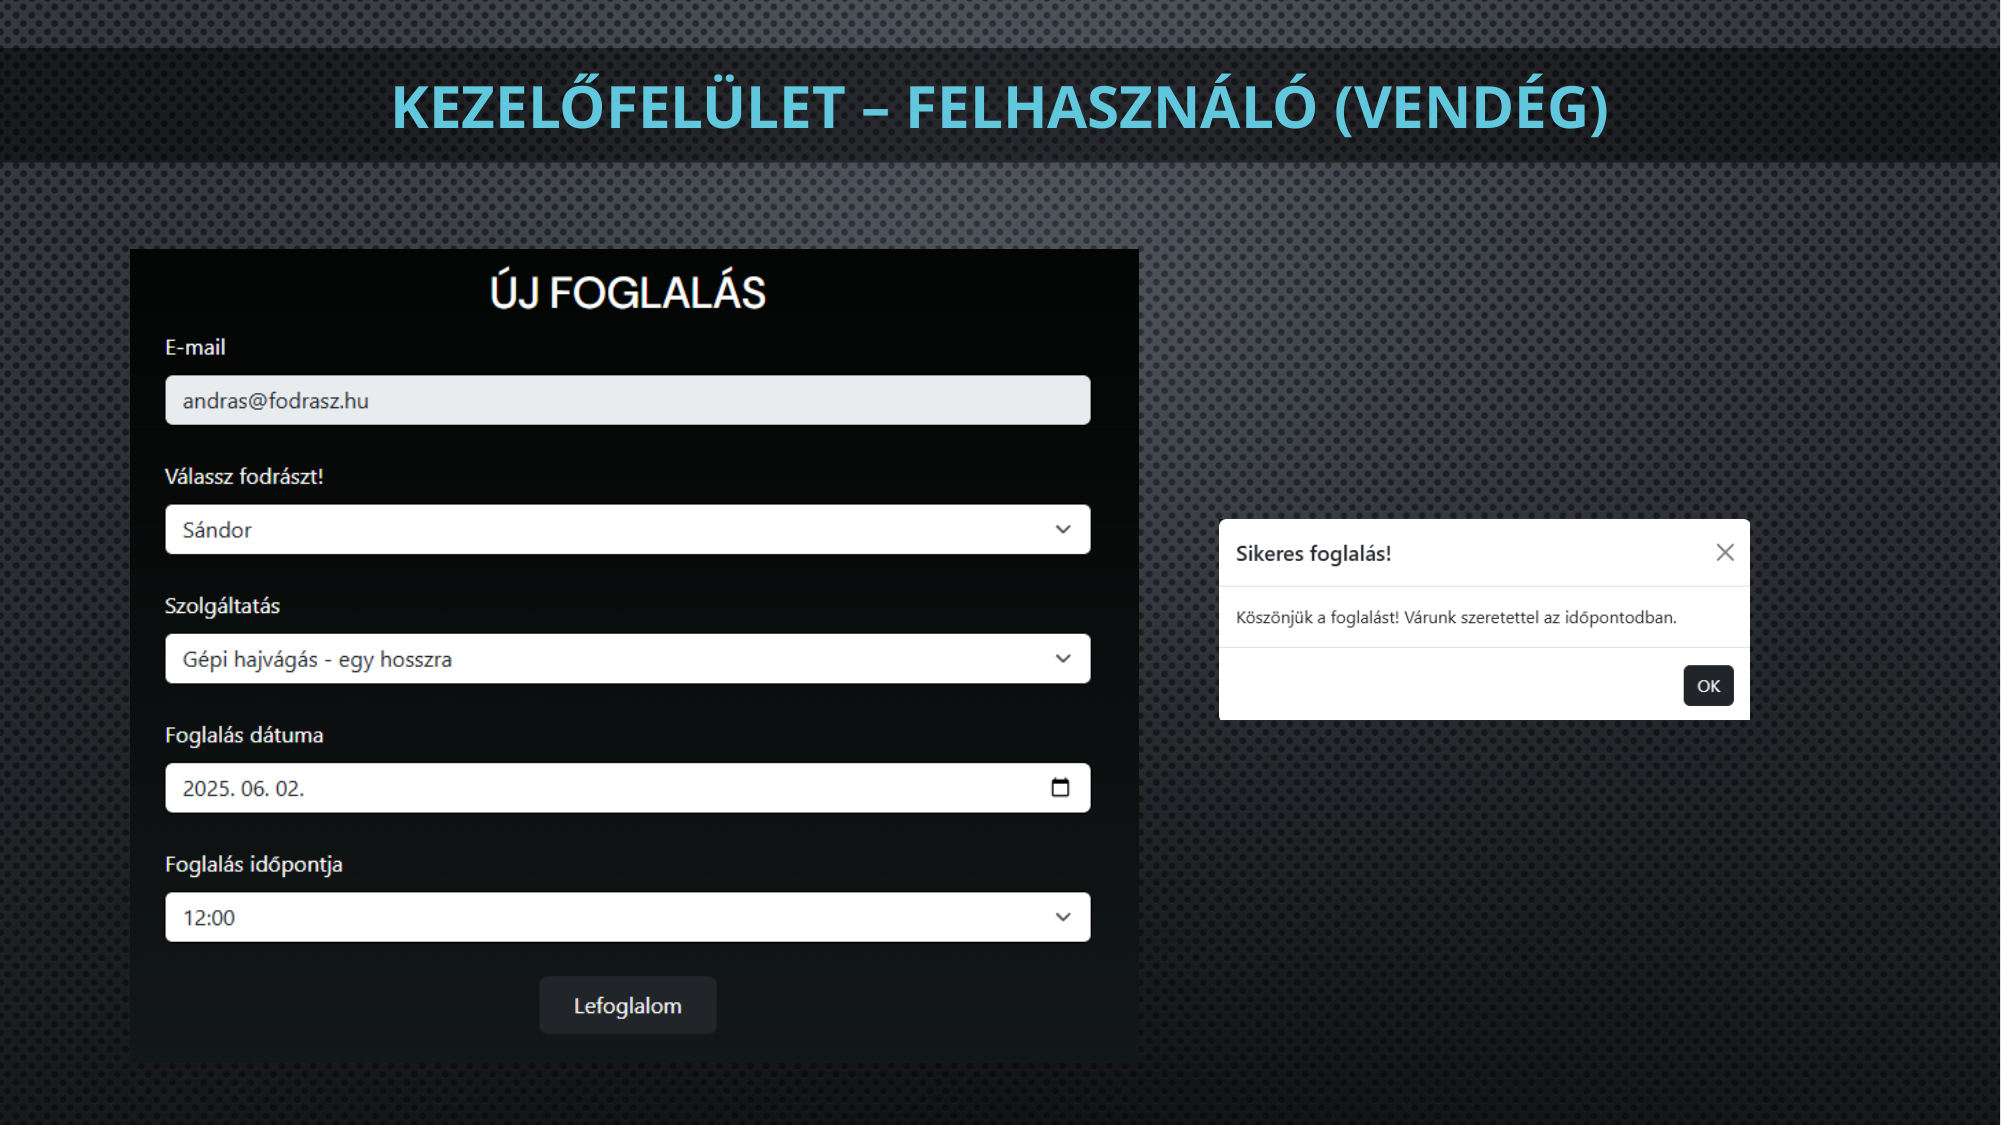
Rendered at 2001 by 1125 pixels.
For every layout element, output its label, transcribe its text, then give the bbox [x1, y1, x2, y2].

text_box [0, 48, 2000, 163]
text_box KEZELŐFELÜLET – FELHASZNÁLÓ (VENDÉG) [249, 62, 1750, 148]
picture [130, 249, 1139, 1063]
picture [1219, 519, 1751, 720]
